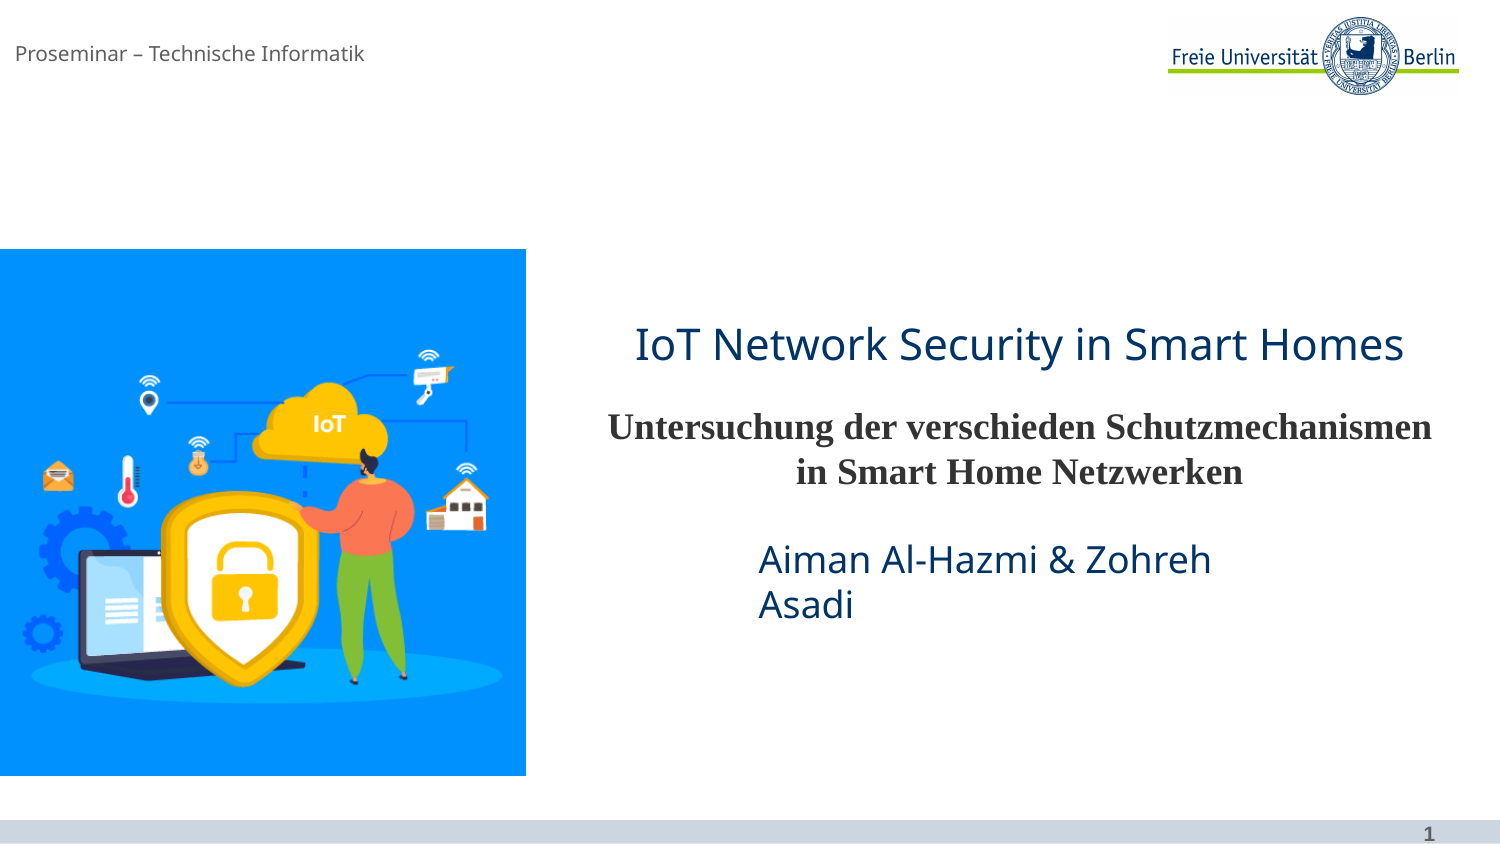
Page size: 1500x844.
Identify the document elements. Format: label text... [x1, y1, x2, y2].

picture [0, 248, 526, 776]
picture [1168, 17, 1459, 95]
title IoT Network Security in Smart Homes [529, 315, 1500, 370]
text_box Proseminar – Technische Informatik [0, 33, 628, 73]
text_box Aiman Al-Hazmi & Zohreh Asadi [744, 528, 1311, 634]
text_box Untersuchung der verschieden Schutzmechanismen in Smart Home Netzwerken [529, 394, 1500, 500]
